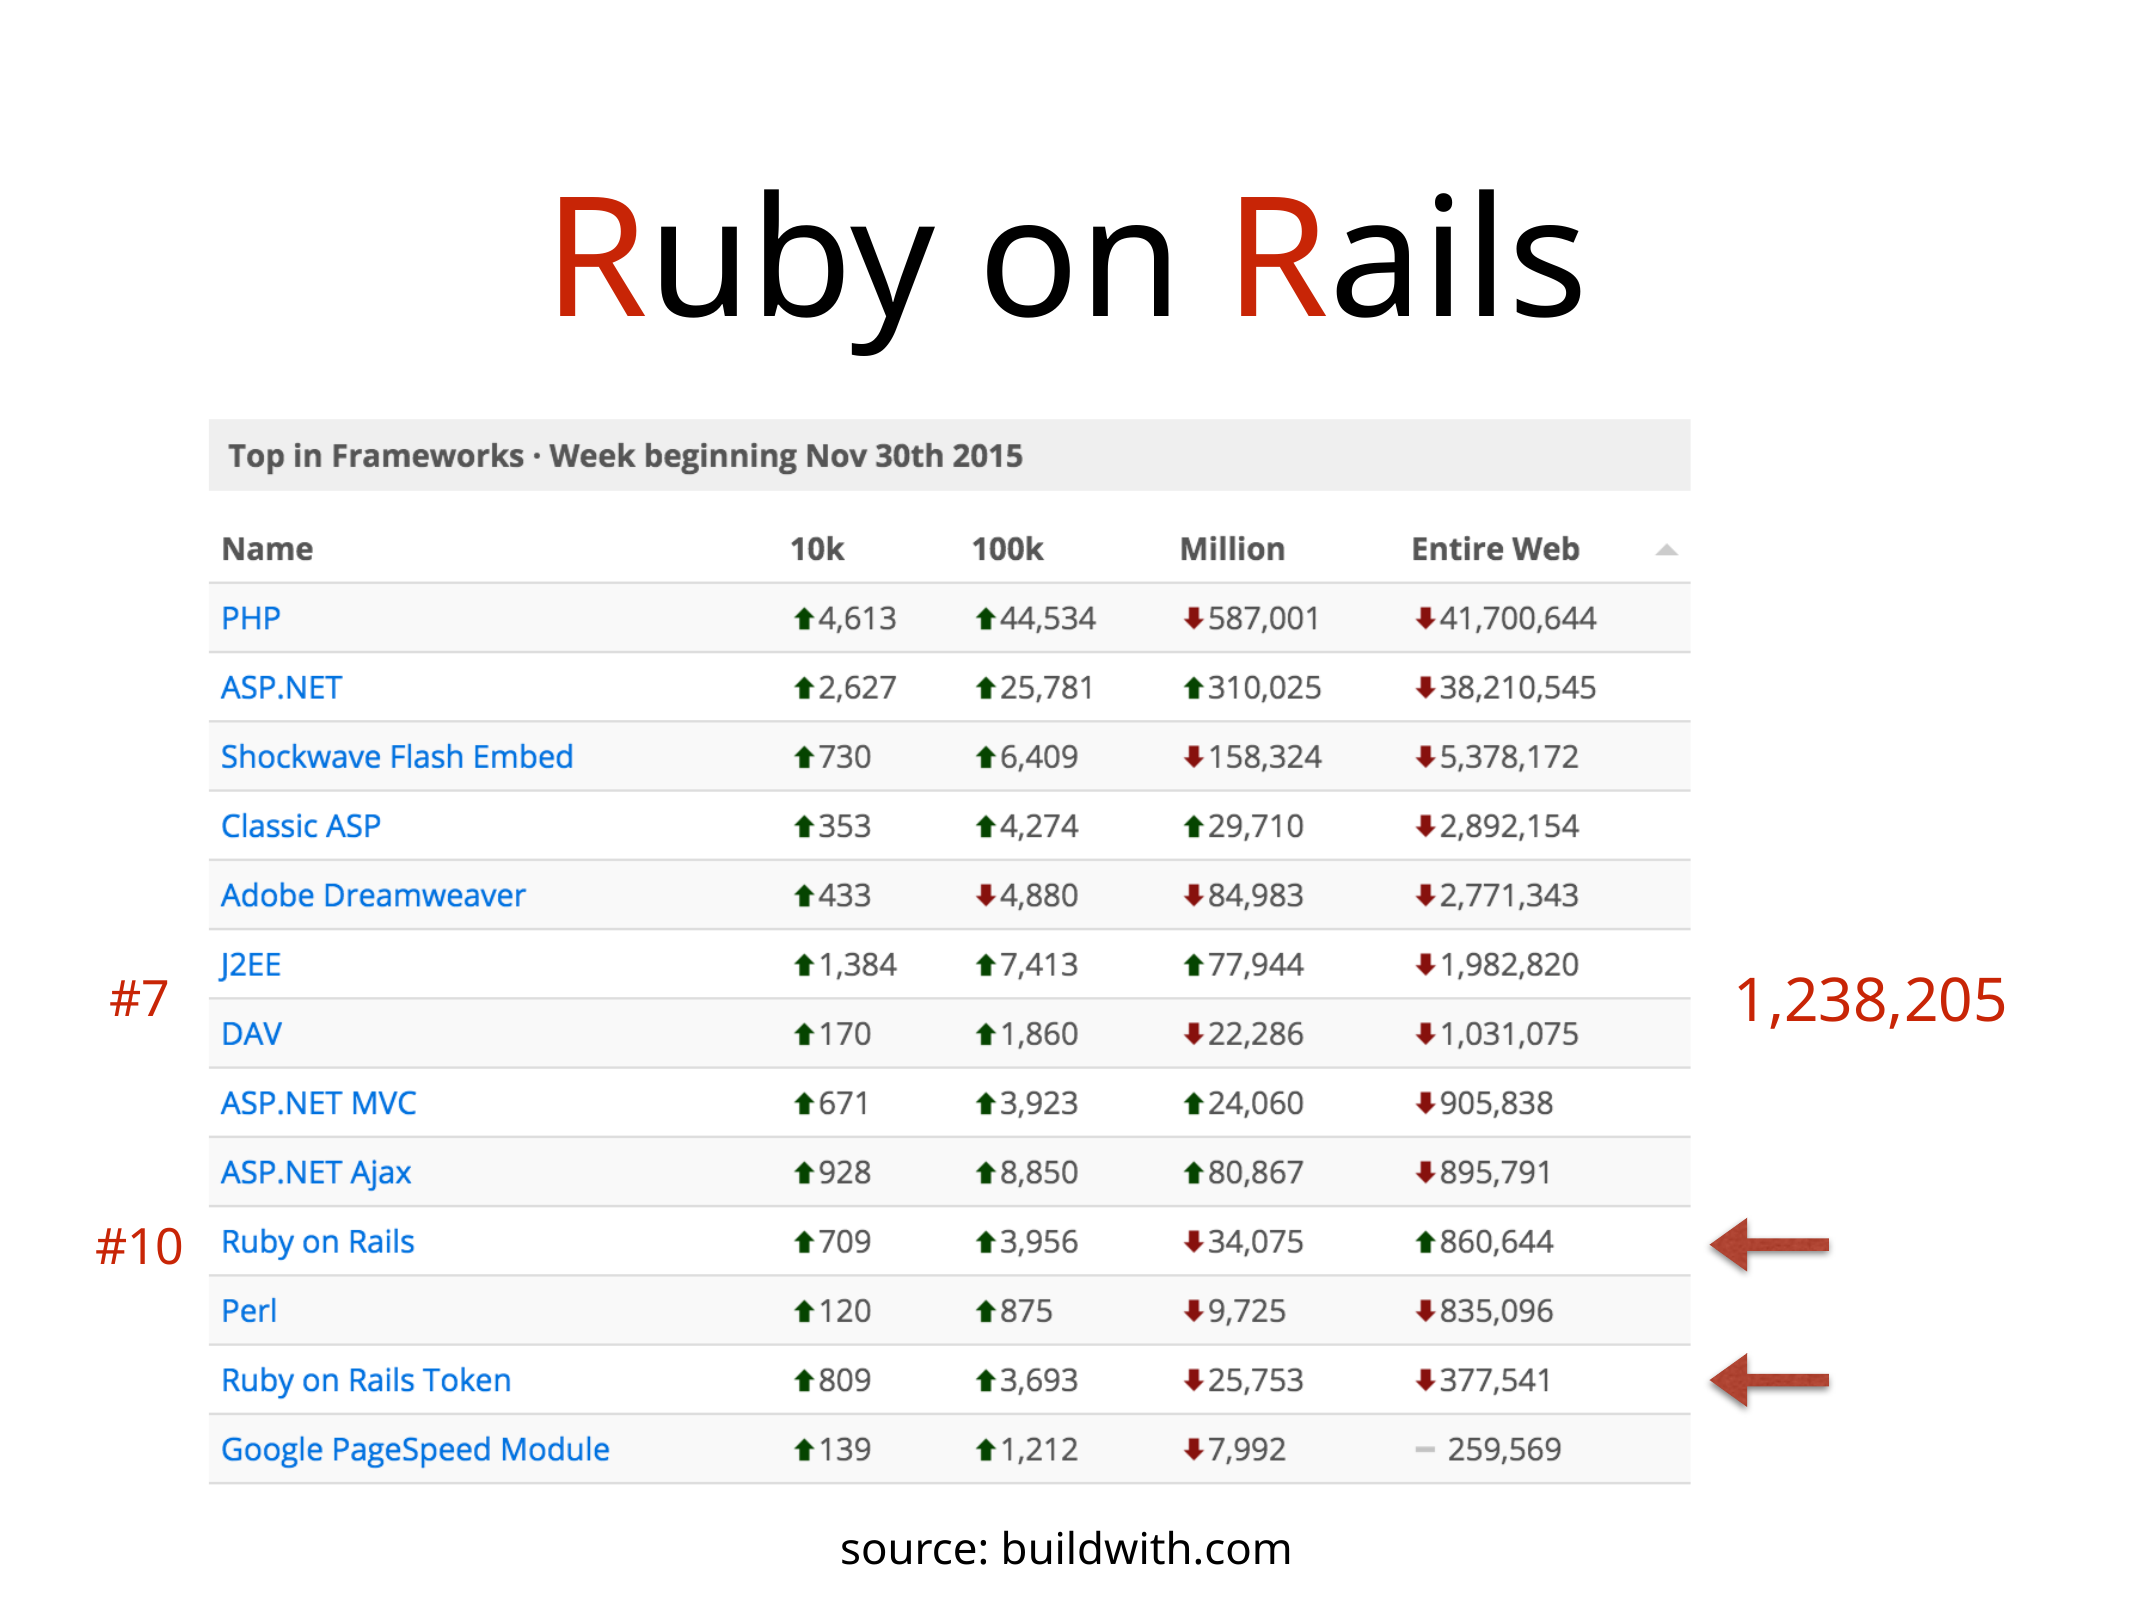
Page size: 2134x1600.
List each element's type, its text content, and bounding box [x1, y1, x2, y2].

text_box source: buildwith.com [831, 1512, 1302, 1582]
picture [178, 1037, 1717, 1495]
text_box #10 [86, 1206, 173, 1284]
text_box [1709, 1217, 1830, 1408]
picture [178, 393, 1717, 957]
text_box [94, 957, 2034, 1037]
title Ruby on Rails [155, 72, 1978, 428]
